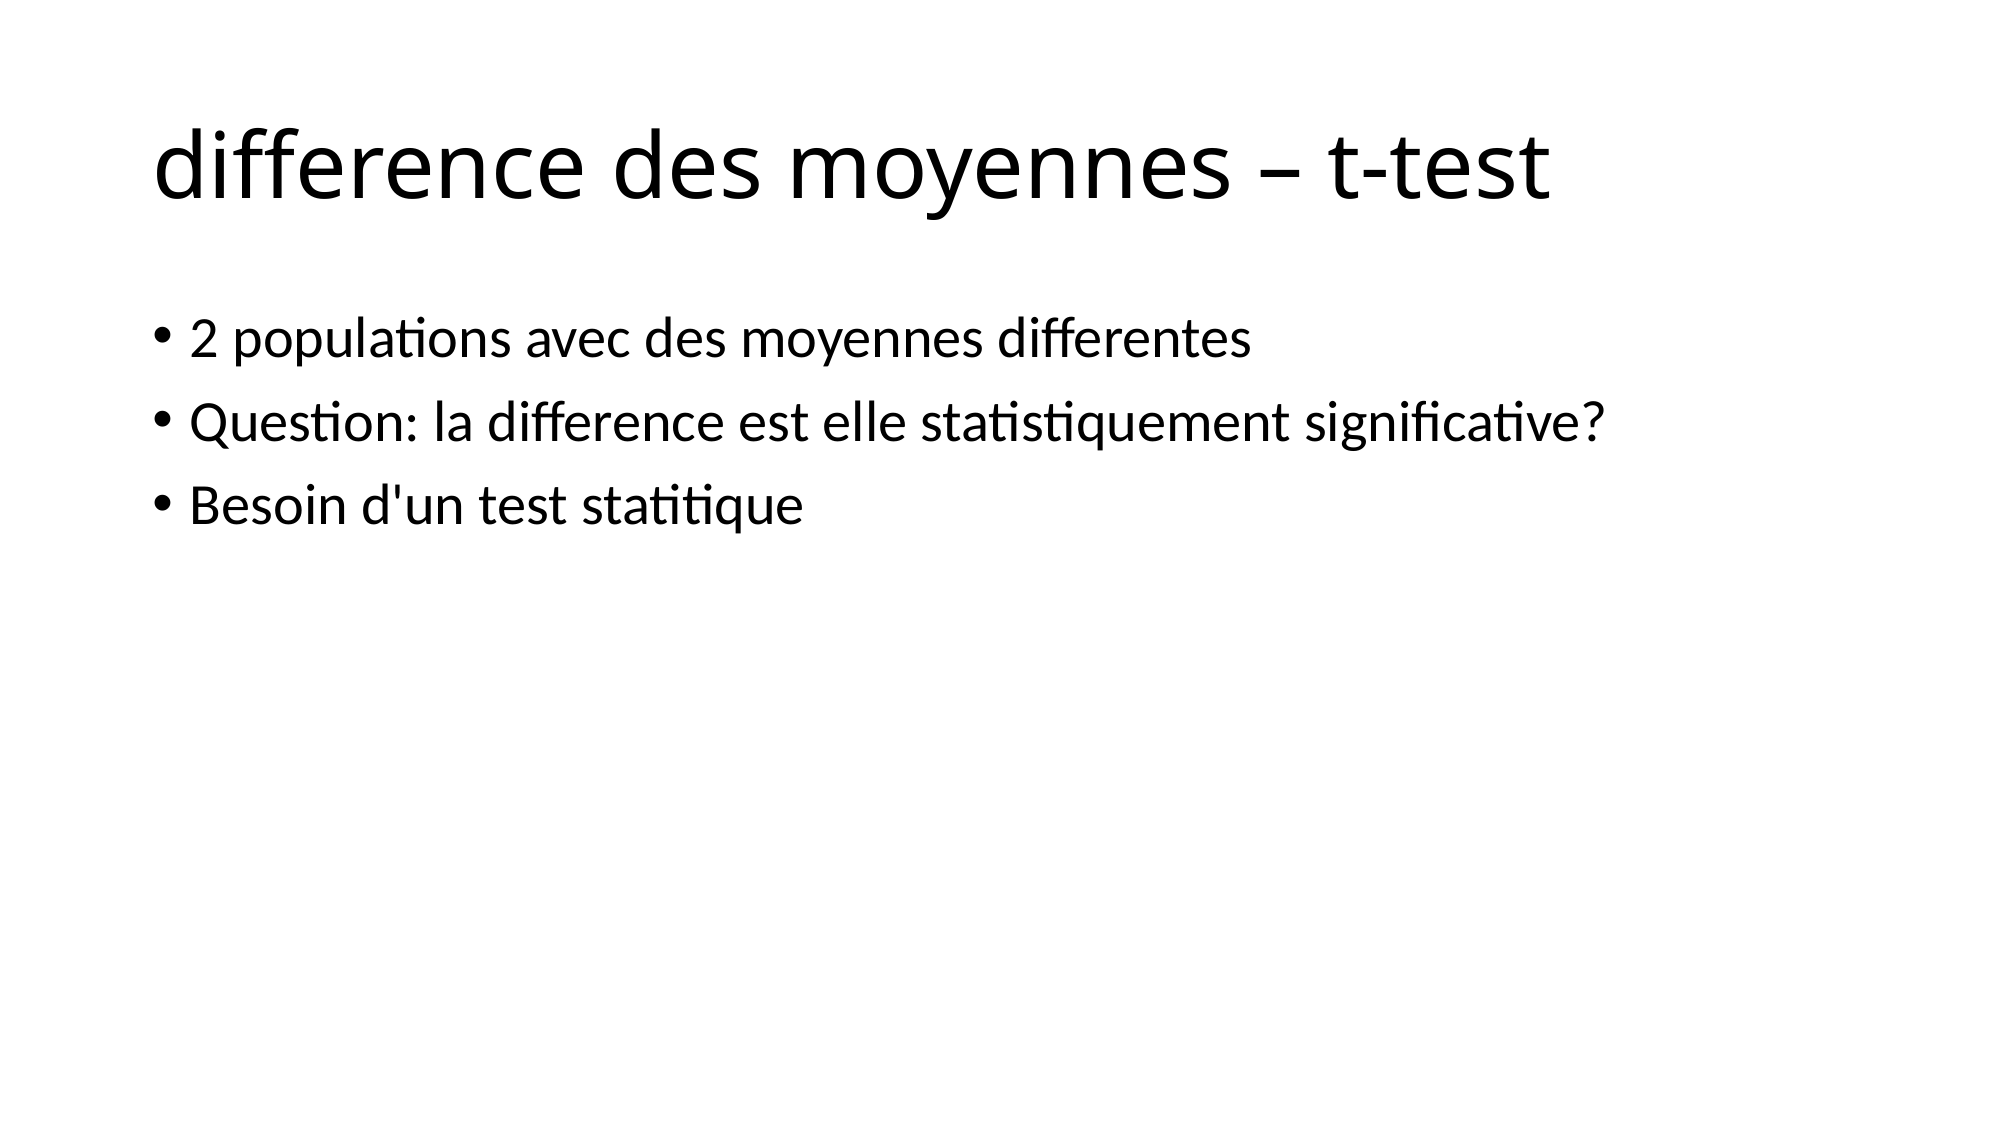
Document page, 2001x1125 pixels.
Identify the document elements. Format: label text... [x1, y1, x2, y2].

title difference des moyennes – t-test [137, 59, 1863, 278]
list 2 populations avec des moyennes differentes Question: la difference est elle statistiquement significative? Besoin d'un test statitique [137, 299, 1863, 1014]
